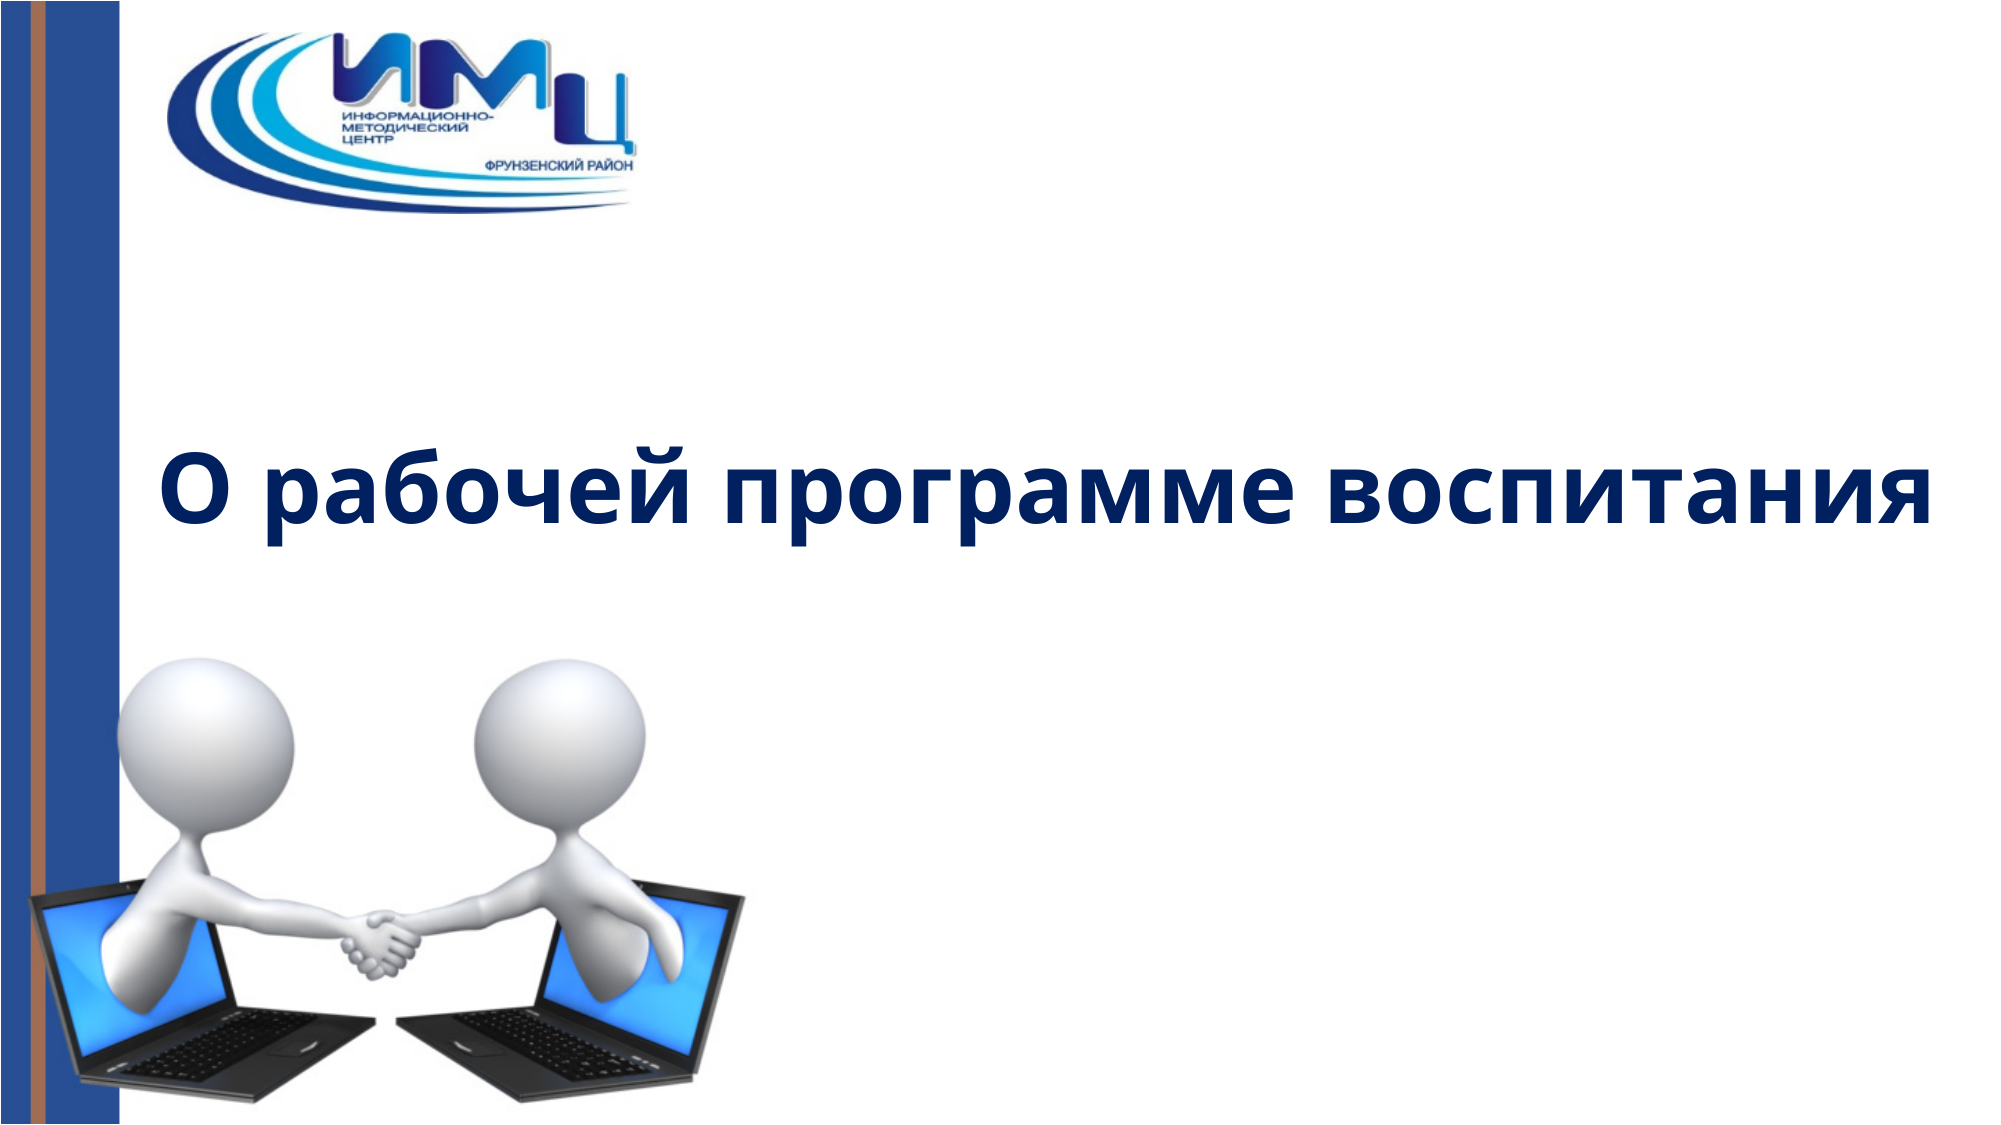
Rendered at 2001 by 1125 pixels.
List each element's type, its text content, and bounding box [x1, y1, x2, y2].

title О рабочей программе воспитания [1513, 277, 2000, 670]
picture [0, 0, 1513, 1125]
